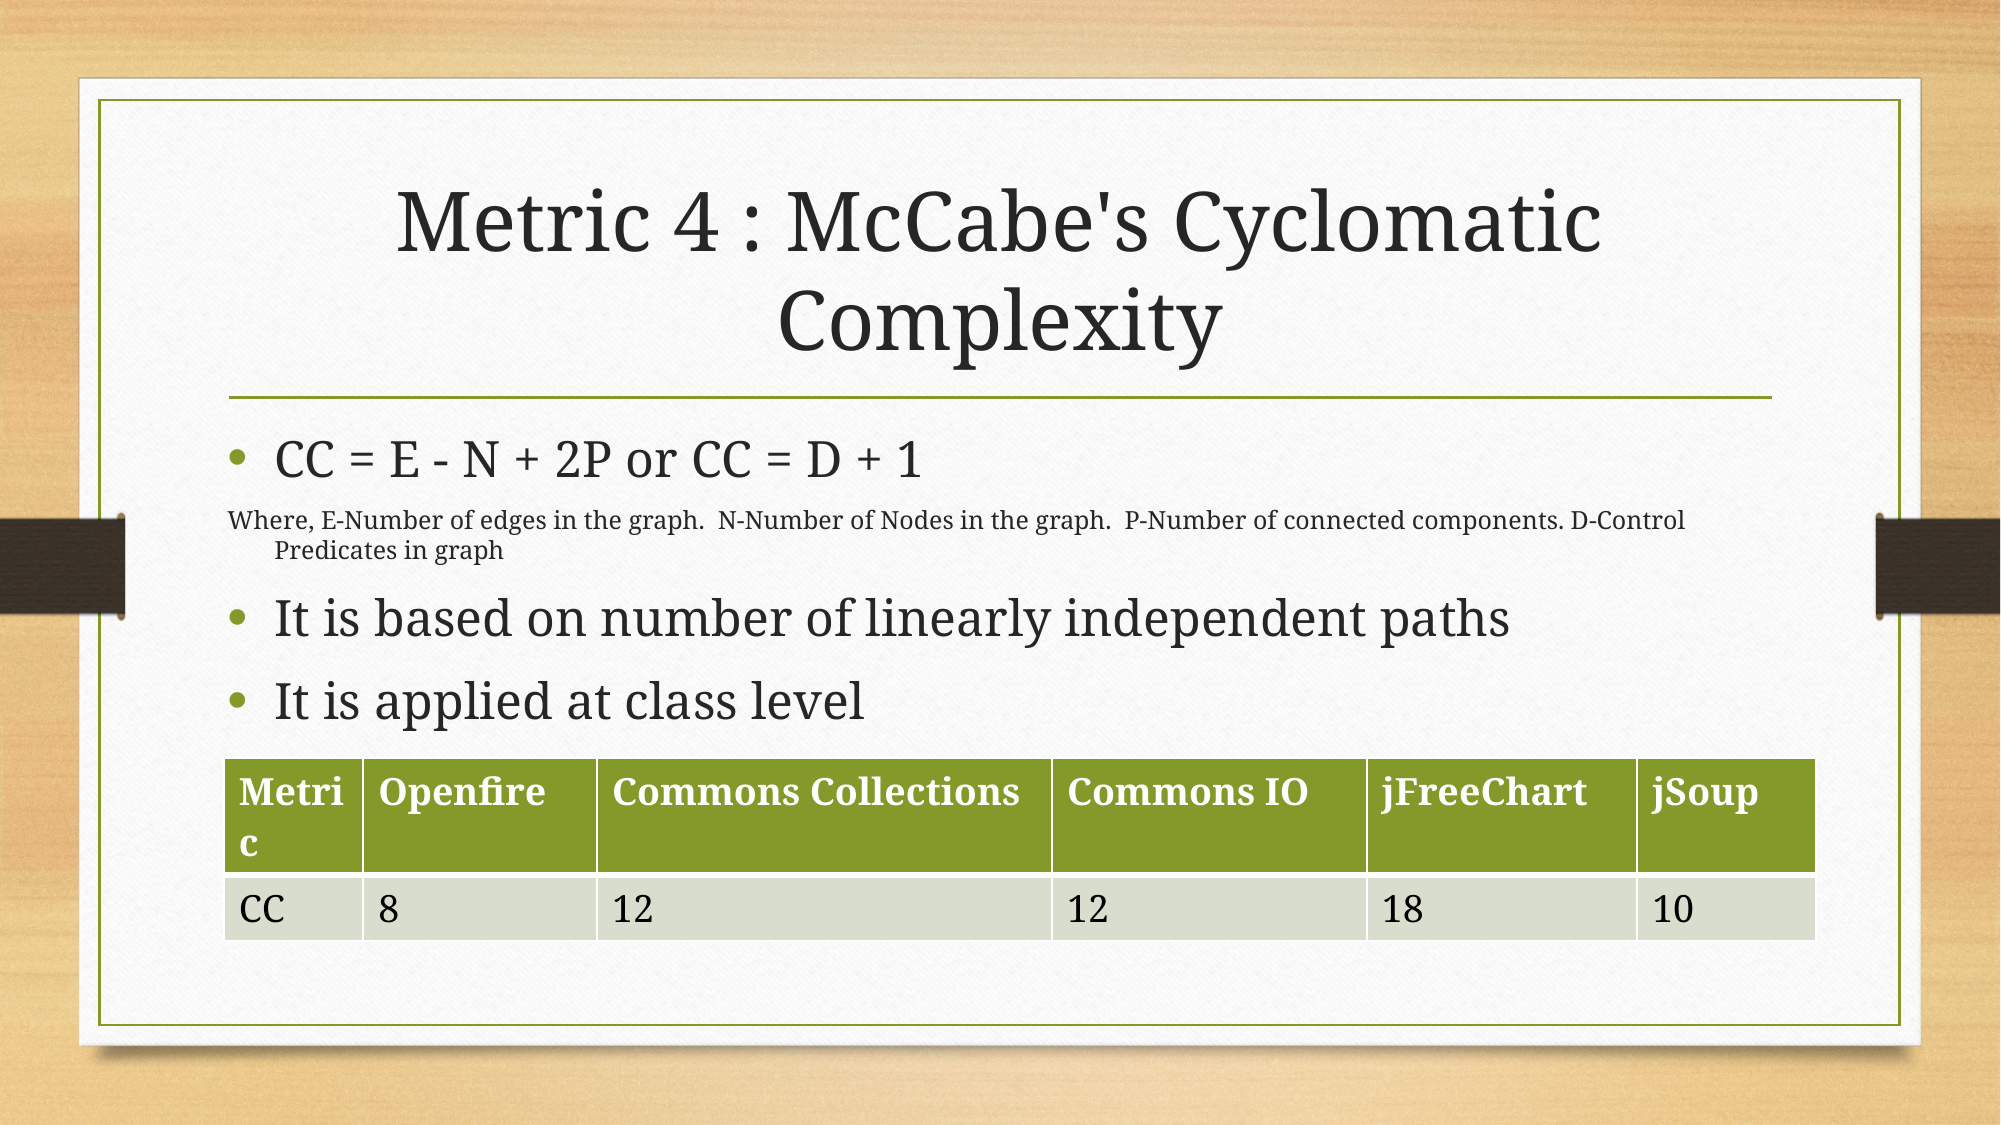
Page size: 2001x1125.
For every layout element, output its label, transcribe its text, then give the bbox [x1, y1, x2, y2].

table_cell 12 [1053, 878, 1366, 940]
table_cell 8 [364, 878, 596, 940]
table_header Commons Collections [598, 759, 1051, 872]
table_cell 12 [598, 878, 1051, 940]
table_header Openfire [364, 759, 596, 872]
table_header jFreeChart [1368, 759, 1636, 872]
table_header Metric [225, 759, 362, 872]
table_cell 10 [1638, 878, 1815, 940]
table_cell 18 [1368, 878, 1636, 940]
list CC = E - N + 2P or CC = D + 1 Where, E-Number of edges in the graph. N-Number of Nodes in the graph. P-Number of connected components. D-Control Predicates in graph It is based on number of linearly independent paths It is applied at class level [212, 419, 1788, 964]
table_cell CC [225, 878, 362, 940]
table_header jSoup [1638, 759, 1815, 872]
title Metric 4 : McCabe's Cyclomatic Complexity [212, 161, 1788, 375]
picture [0, 0, 2001, 1125]
table_header Commons IO [1053, 759, 1366, 872]
